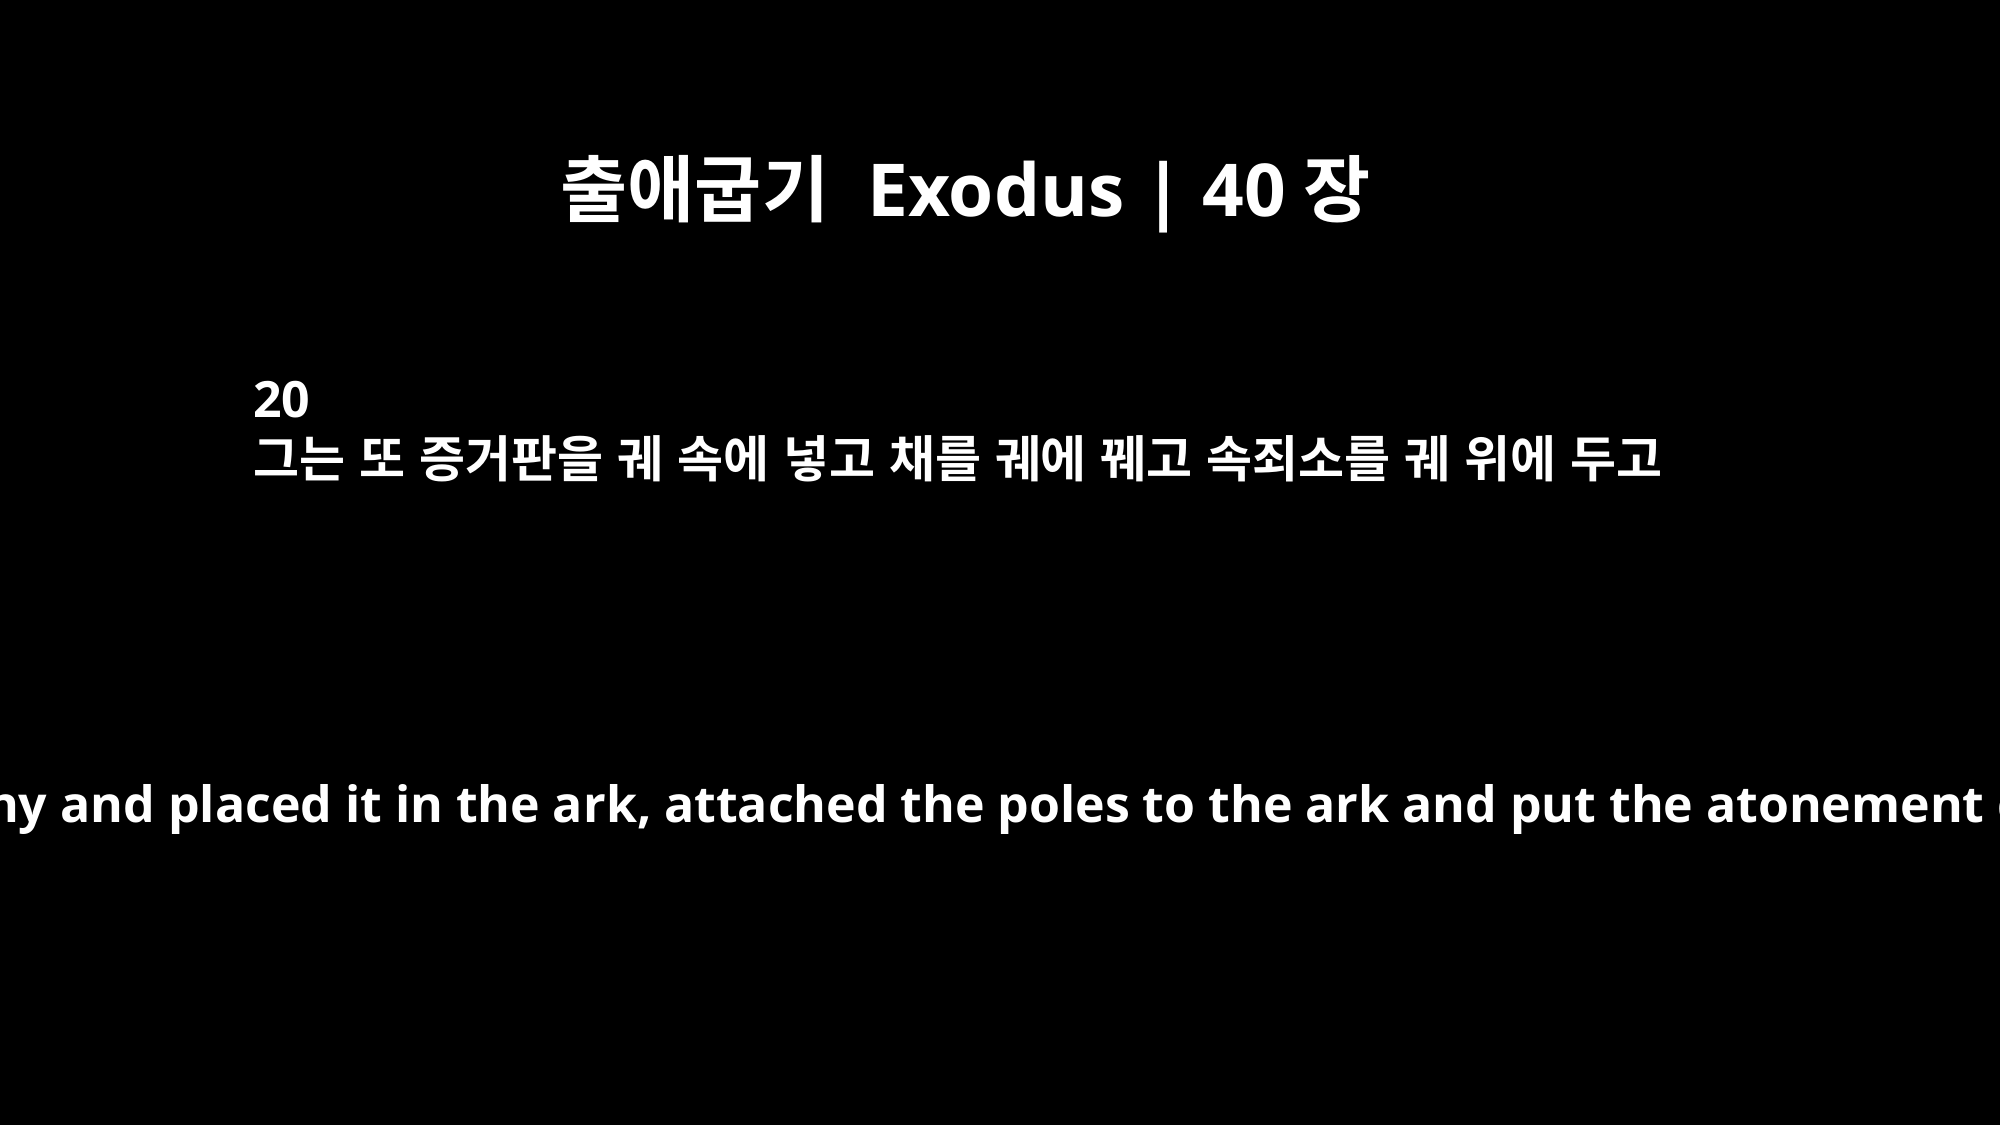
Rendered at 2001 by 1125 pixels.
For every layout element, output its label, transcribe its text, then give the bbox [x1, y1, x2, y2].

text_box 20 그는 또 증거판을 궤 속에 넣고 채를 궤에 꿰고 속죄소를 궤 위에 두고 [238, 359, 1679, 495]
text_box He took the Testimony and placed it in the ark, attached the poles to the ark and put the atonement cover over it. [0, 764, 2000, 840]
text_box 출애굽기 Exodus | 40장 [545, 136, 1387, 239]
